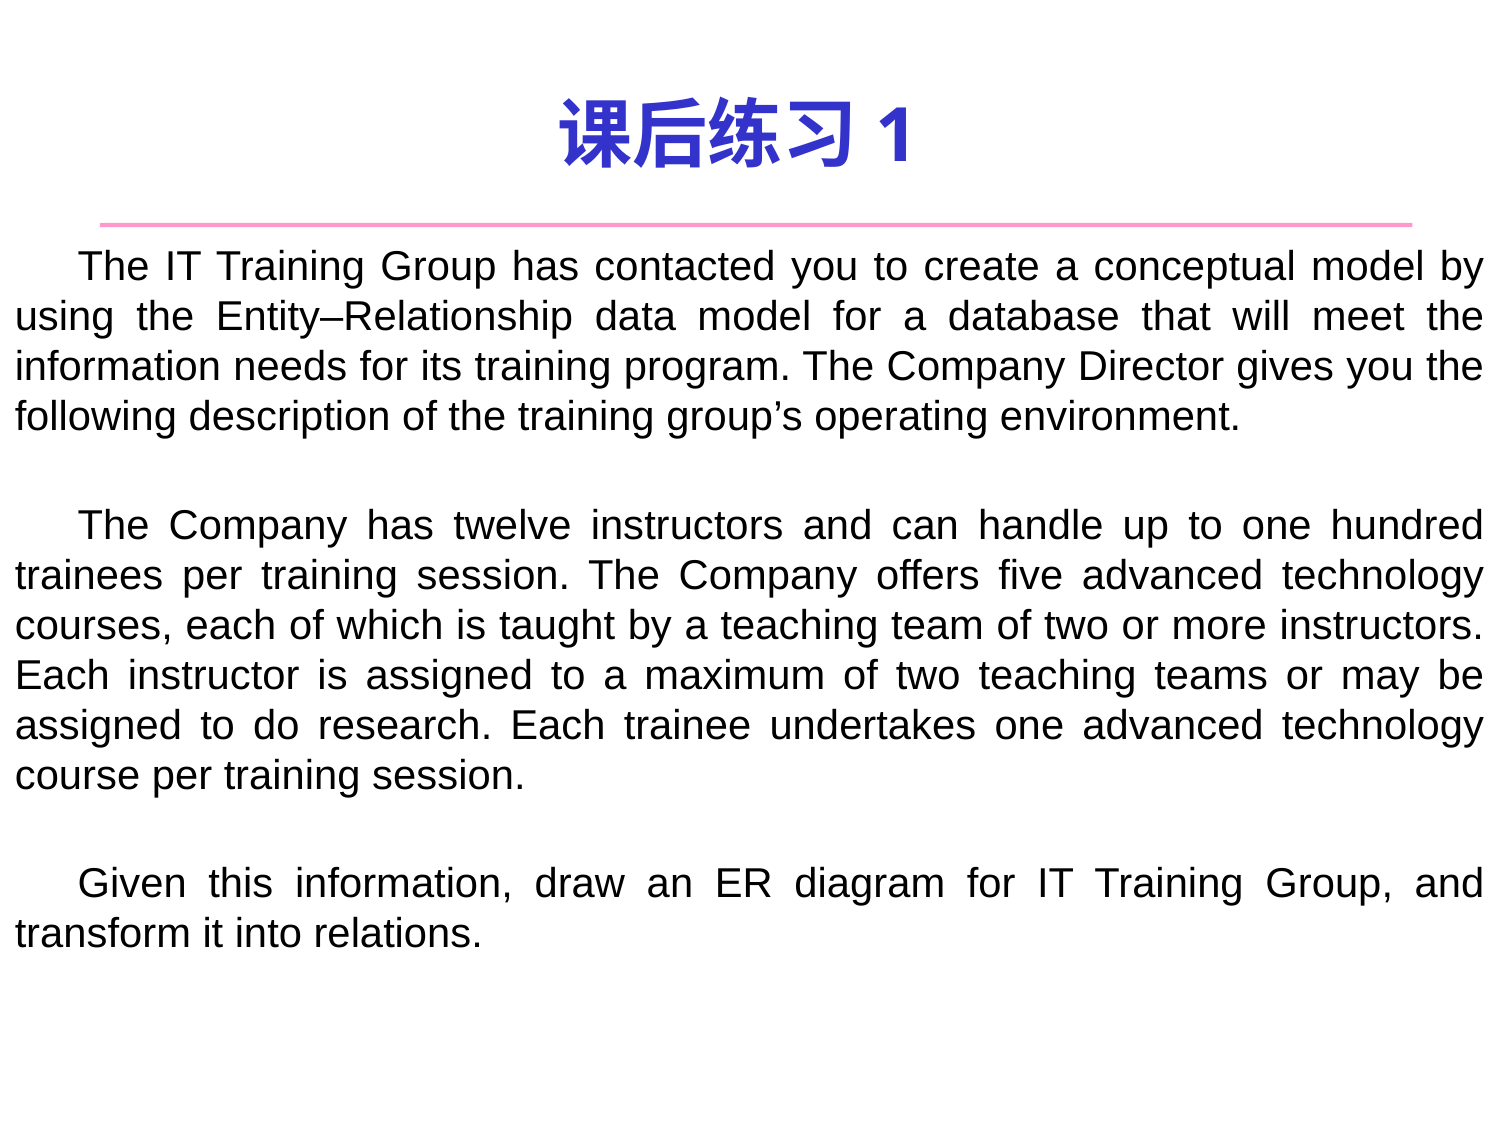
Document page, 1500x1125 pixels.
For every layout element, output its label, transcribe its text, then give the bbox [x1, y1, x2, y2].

list The IT Training Group has contacted you to create a conceptual model by using the Entity–Relationship data model for a database that will meet the information needs for its training program. The Company Director gives you the following description of the training group’s operating environment. The Company has twelve instructors and can handle up to one hundred trainees per training session. The Company offers five advanced technology courses, each of which is taught by a teaching team of two or more instructors. Each instructor is assigned to a maximum of two teaching teams or may be assigned to do research. Each trainee undertakes one advanced technology course per training session. Given this information, draw an ER diagram for IT Training Group, and transform it into relations. [0, 231, 1500, 1125]
title 课后练习1 [12, 37, 1463, 226]
